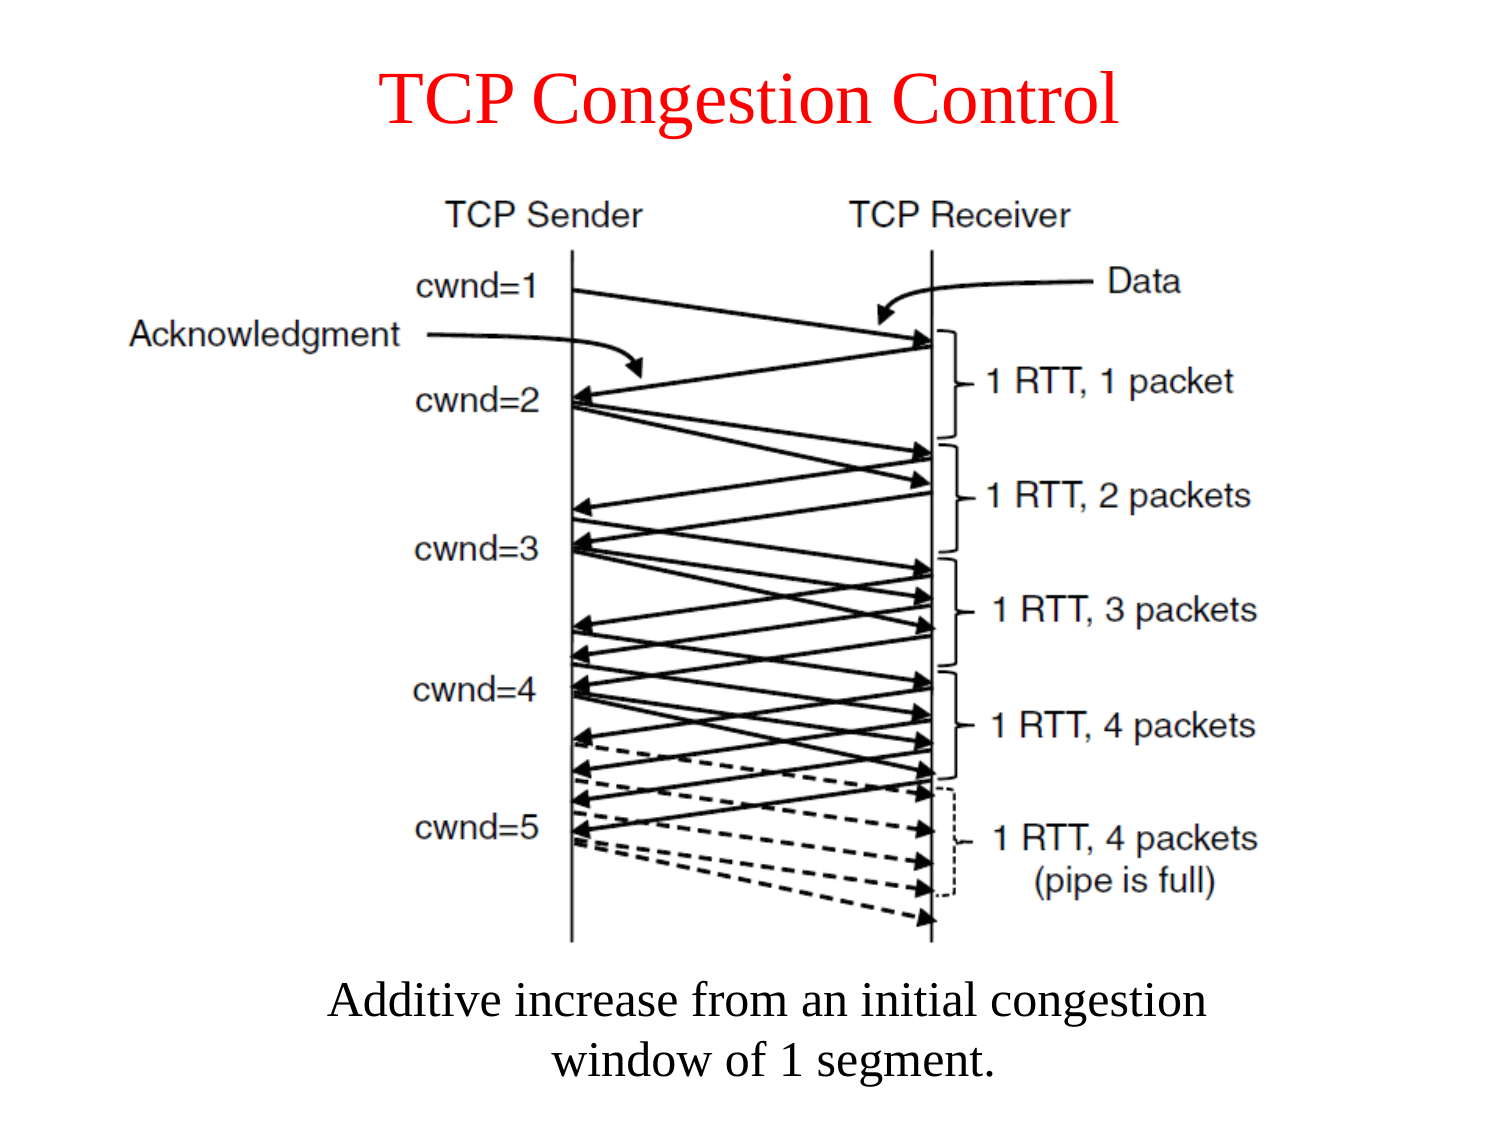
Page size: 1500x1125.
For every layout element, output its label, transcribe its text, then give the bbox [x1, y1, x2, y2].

list Additive increase from an initial congestion window of 1 segment. [47, 959, 1500, 1075]
title TCP Congestion Control [0, 0, 1500, 188]
picture [110, 165, 1311, 960]
